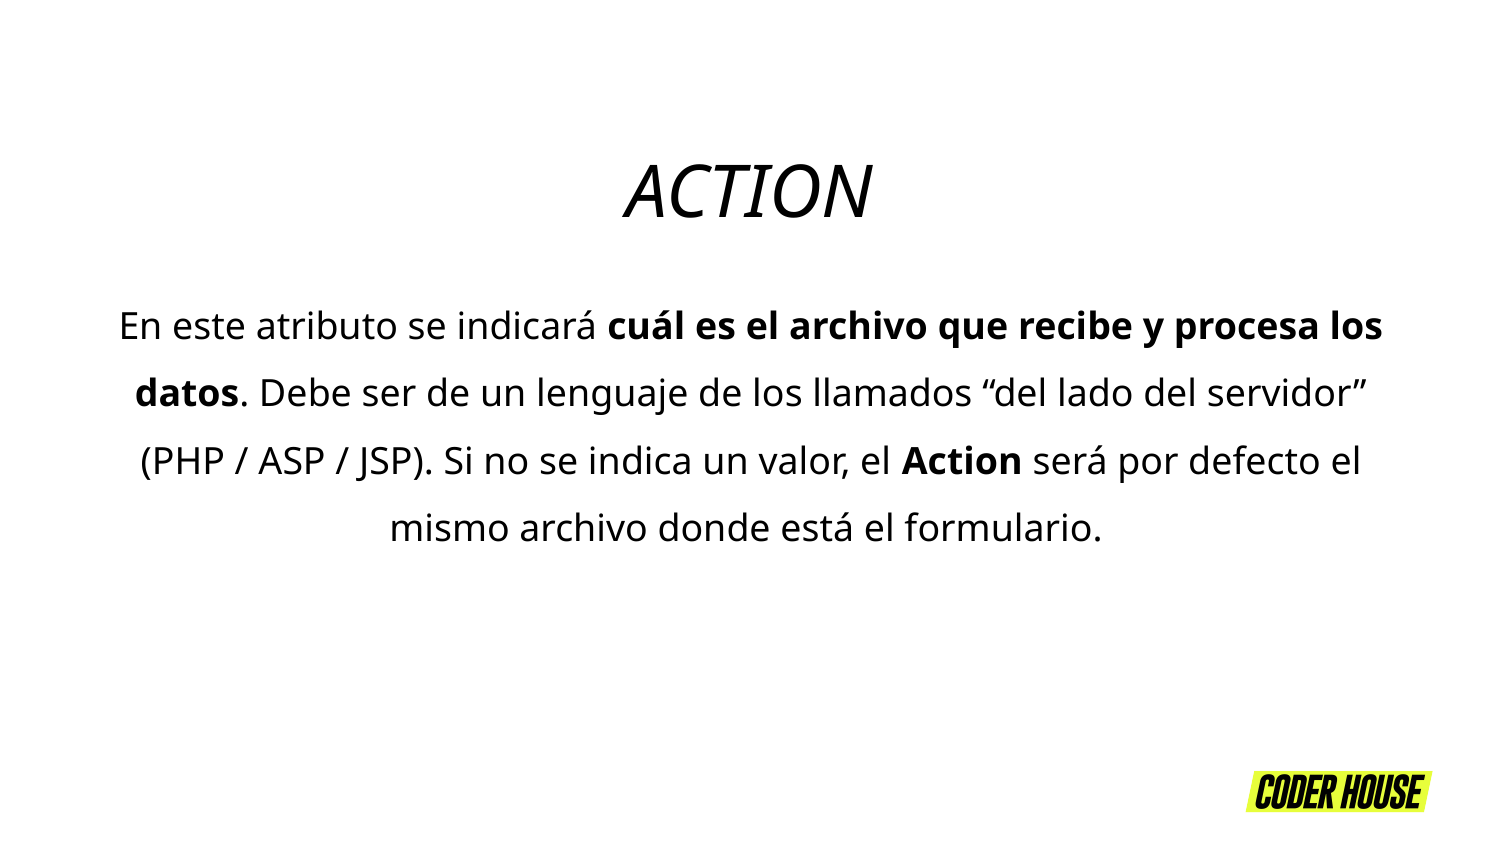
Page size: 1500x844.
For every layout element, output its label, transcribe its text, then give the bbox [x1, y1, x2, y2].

text_box ACTION [77, 85, 1423, 248]
picture [1241, 764, 1437, 819]
text_box En este atributo se indicará cuál es el archivo que recibe y procesa los datos. Debe ser de un lenguaje de los llamados “del lado del servidor” (PHP / ASP / JSP). Si no se indica un valor, el Action será por defecto el mismo archivo donde está el formulario. [86, 264, 1416, 757]
